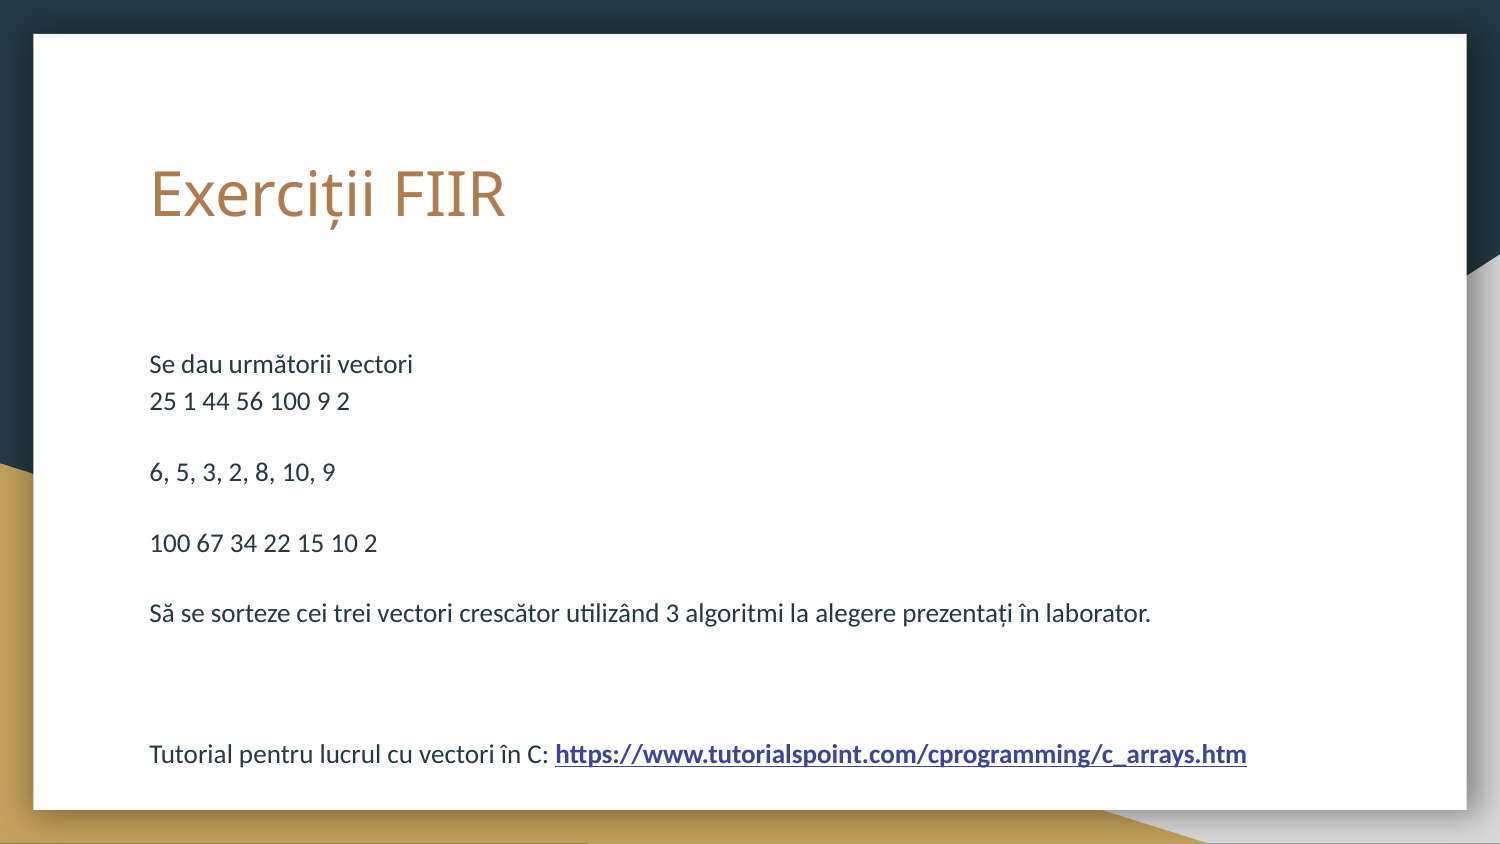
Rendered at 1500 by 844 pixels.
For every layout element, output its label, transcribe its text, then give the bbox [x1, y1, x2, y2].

list Se dau următorii vectori 25 1 44 56 100 9 2 6, 5, 3, 2, 8, 10, 9 100 67 34 22 15 10 2 Să se sorteze cei trei vectori crescător utilizând 3 algoritmi la alegere prezentați în laborator. Tutorial pentru lucrul cu vectori în C: https://www.tutorialspoint.com/cprogramming/c_arrays.htm [134, 326, 1366, 729]
title Exerciții FIIR [134, 138, 1366, 296]
